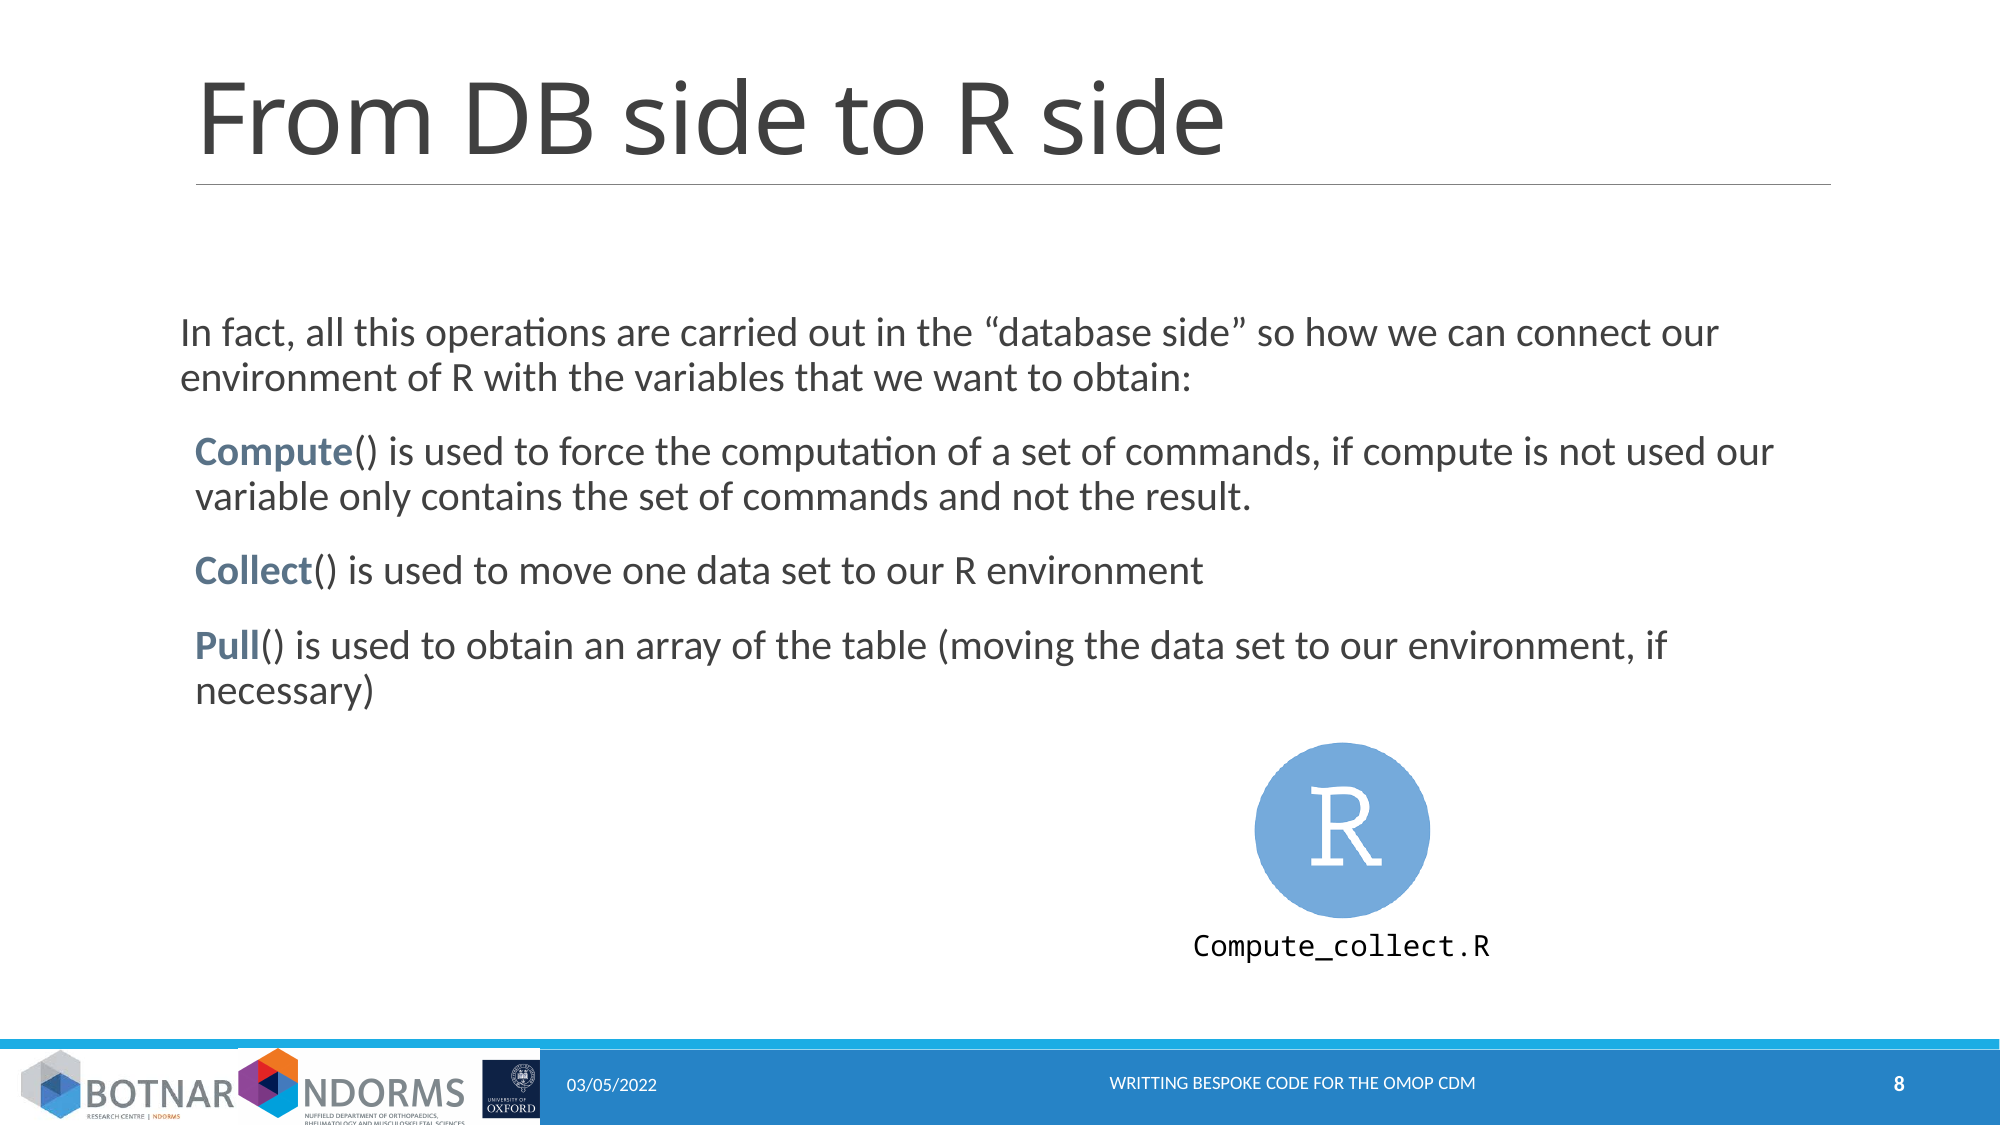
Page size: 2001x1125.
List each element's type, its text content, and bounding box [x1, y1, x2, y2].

picture [1252, 741, 1431, 920]
list In fact, all this operations are carried out in the “database side” so how we can connect our environment of R with the variables that we want to obtain: Compute() is used to force the computation of a set of commands, if compute is not used our variable only contains the set of commands and not the result. Collect() is used to move one data set to our R environment Pull() is used to obtain an array of the table (moving the data set to our environment, if necessary) [180, 302, 1830, 963]
picture [0, 1048, 540, 1125]
slide_number 8 [1704, 1052, 1920, 1113]
footer Writting bespoke code for the OMOP CDM [897, 1052, 1689, 1112]
title From DB side to R side [180, 47, 1830, 183]
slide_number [551, 1053, 817, 1114]
text_box Compute_collect.R [1178, 919, 1506, 970]
